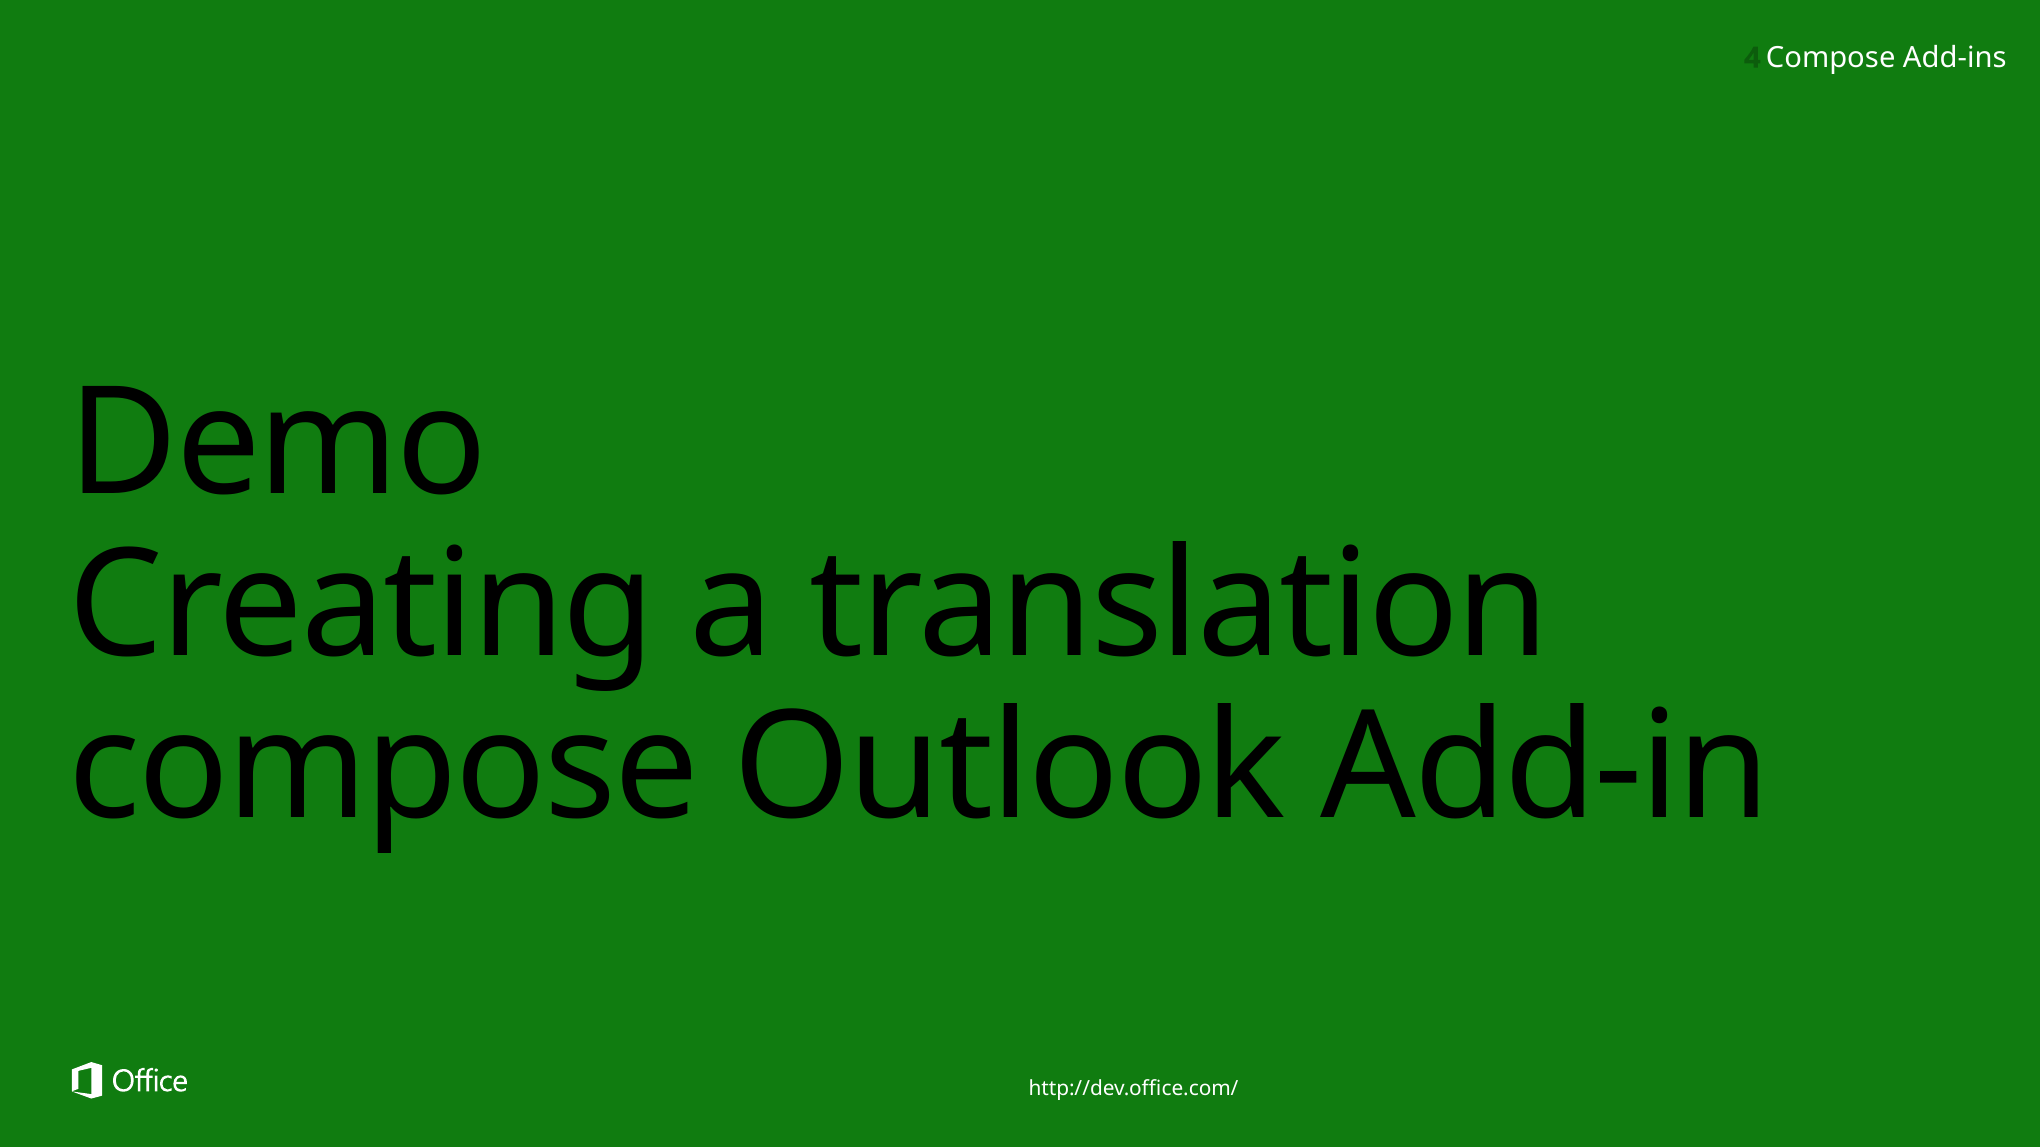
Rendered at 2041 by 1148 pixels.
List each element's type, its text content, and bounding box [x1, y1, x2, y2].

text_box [1741, 27, 2041, 75]
title Demo Creating a translation compose Outlook Add-in [45, 348, 1996, 870]
